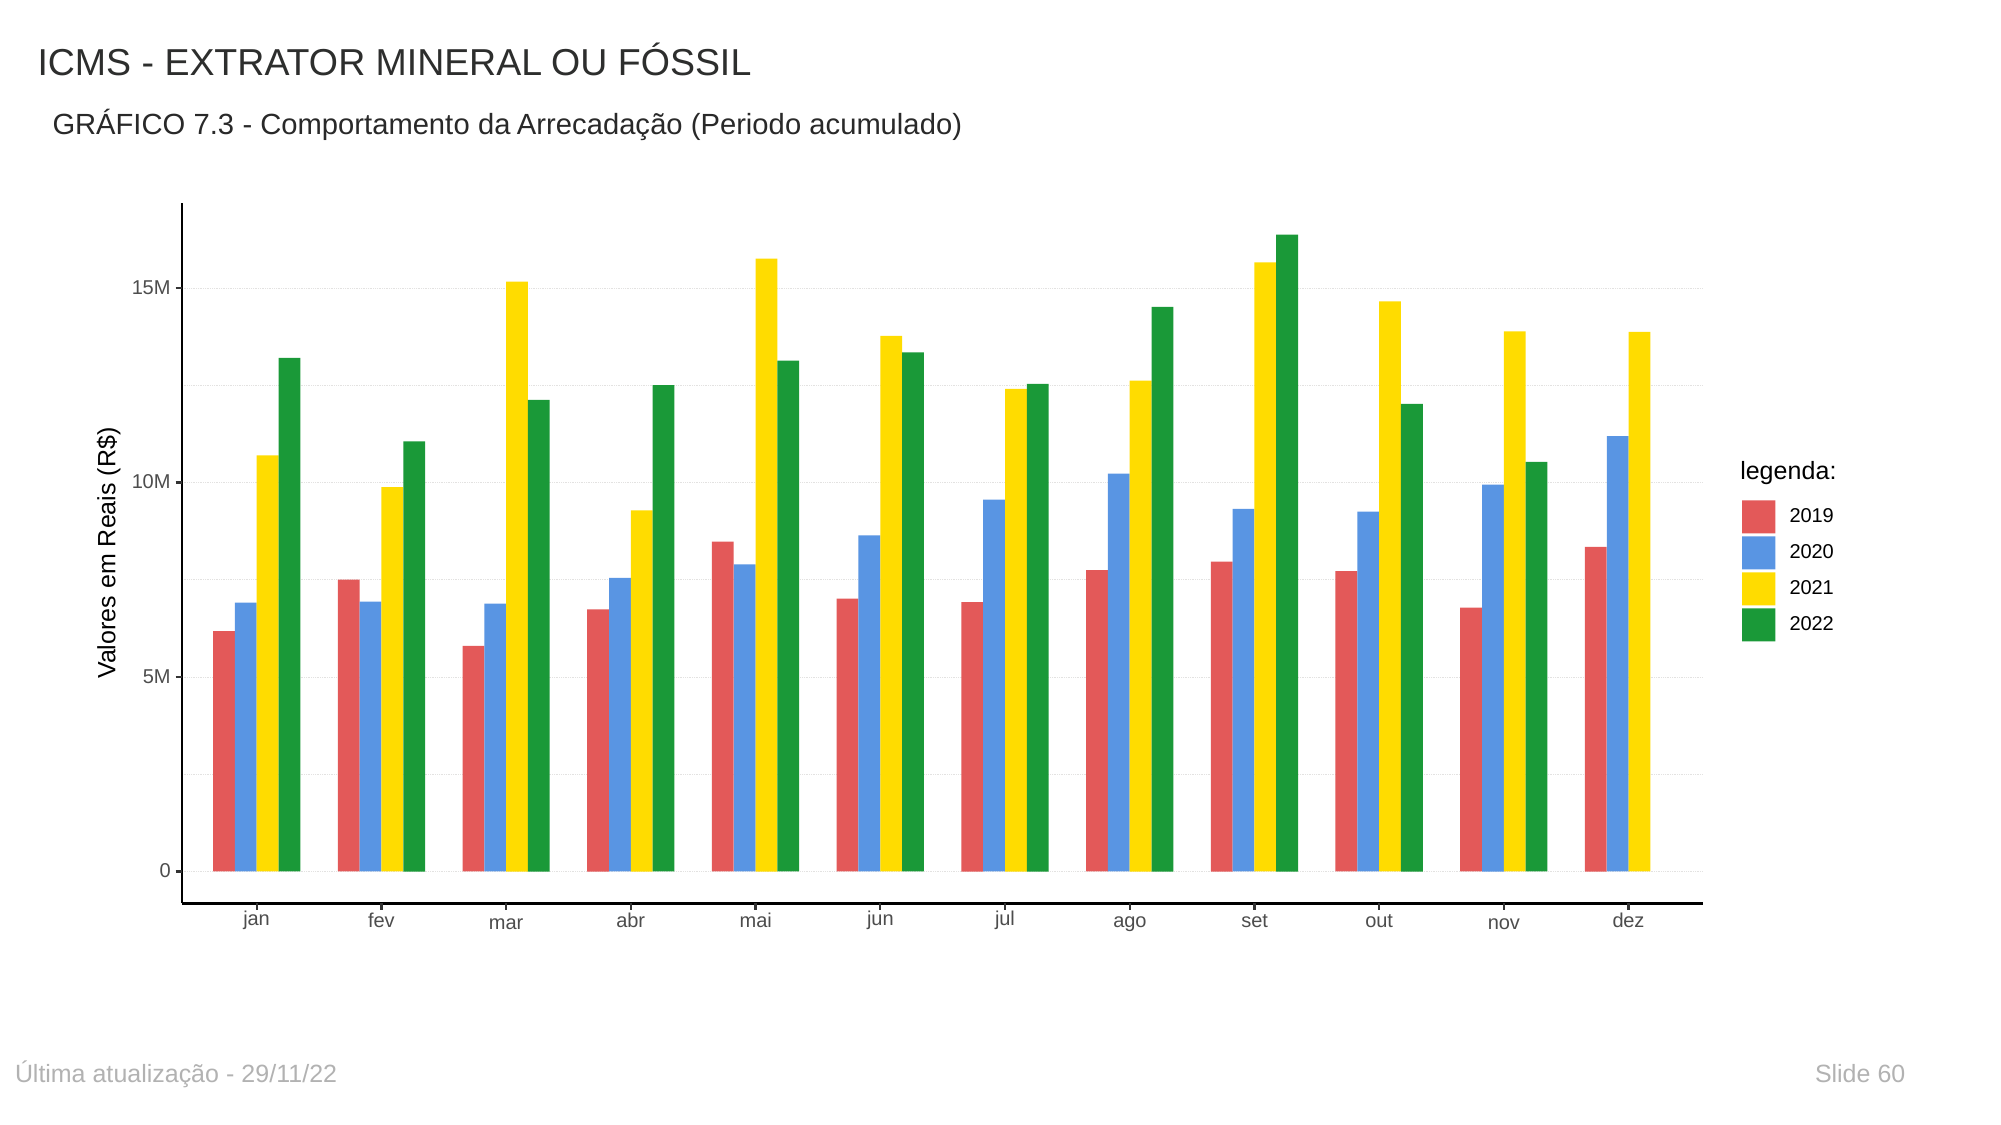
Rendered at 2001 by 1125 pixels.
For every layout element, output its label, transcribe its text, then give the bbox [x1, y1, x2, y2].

list Última atualização - 29/11/22 [0, 1050, 975, 1095]
list ICMS - EXTRATOR MINERAL OU FÓSSIL [22, 29, 1223, 119]
list GRÁFICO 7.3 - Comportamento da Arrecadação (Periodo acumulado) [37, 97, 1013, 143]
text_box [89, 149, 1862, 975]
list Slide 60 [1800, 1050, 1935, 1095]
